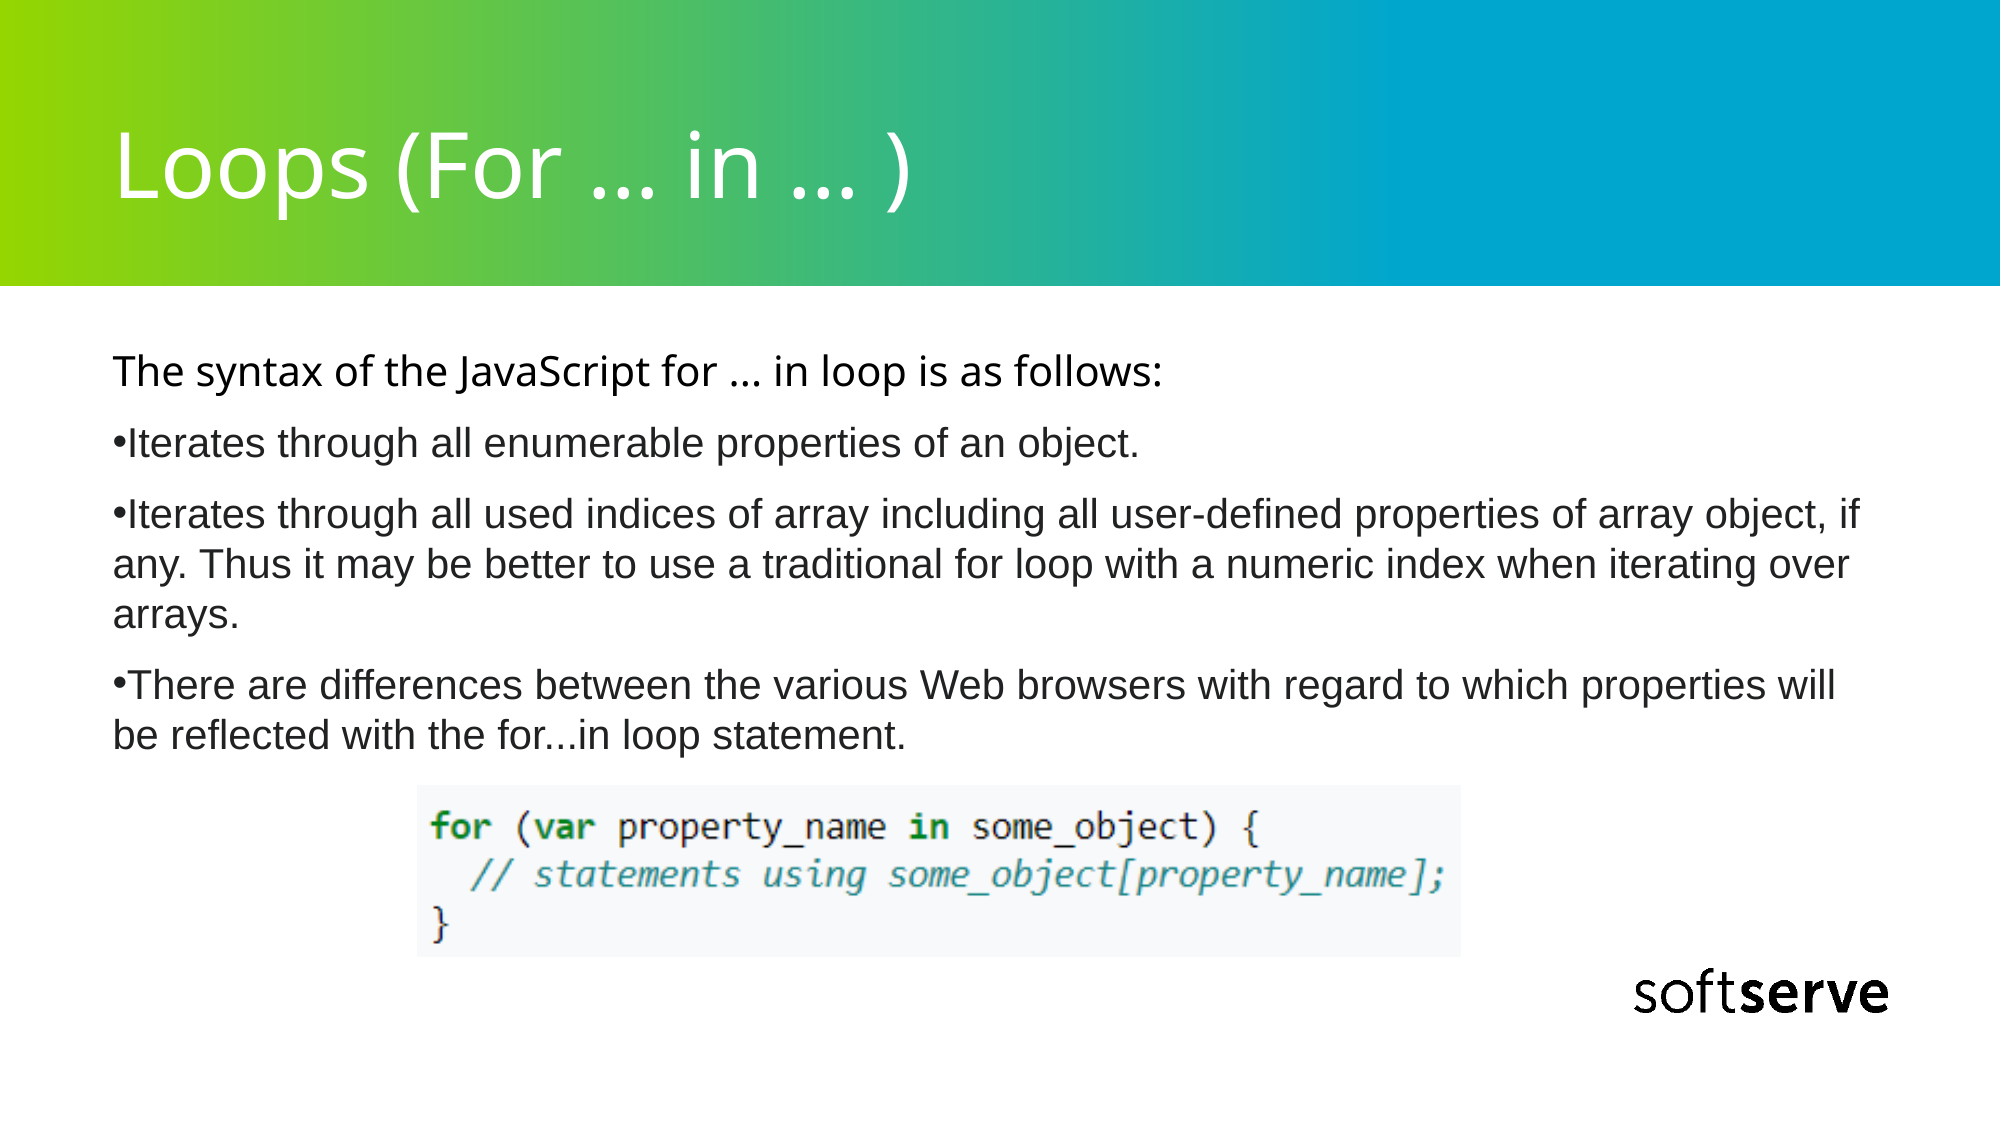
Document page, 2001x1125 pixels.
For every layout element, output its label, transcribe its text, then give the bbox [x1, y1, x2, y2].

title Loops (For … in … ) [112, 112, 1888, 225]
picture [417, 785, 1461, 957]
picture [1634, 968, 1888, 1013]
list The syntax of the JavaScript for ... in loop is as follows: Iterates through all enumerable properties of an object. Iterates through all used indices of array including all user-defined properties of array object, if any. Thus it may be better to use a traditional for loop with a numeric index when iterating over arrays. There are differences between the various Web browsers with regard to which properties will be reflected with the for...in loop statement. [112, 337, 1888, 900]
